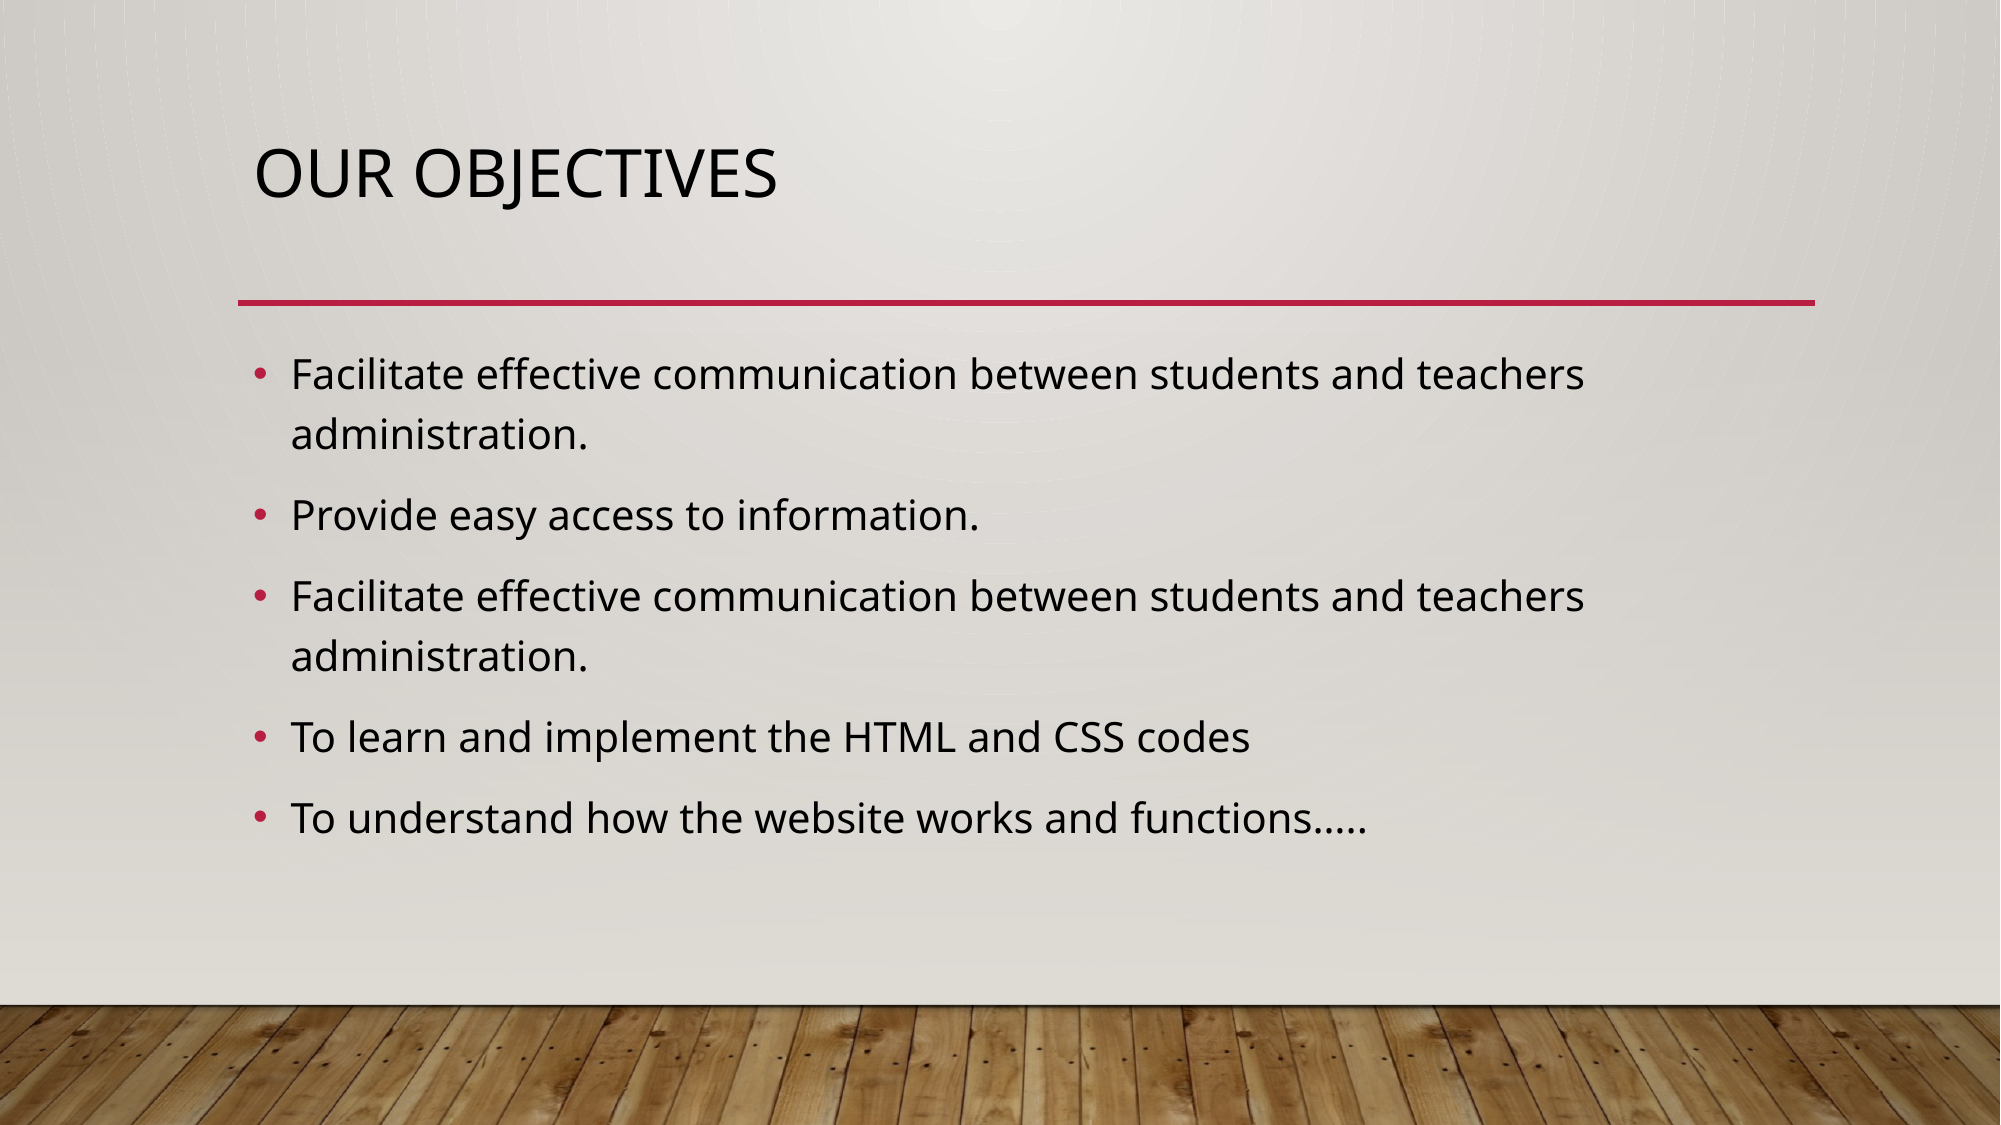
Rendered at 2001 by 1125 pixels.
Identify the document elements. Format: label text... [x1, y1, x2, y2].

title Our objectives [238, 131, 1814, 305]
list Facilitate effective communication between students and teachers administration. Provide easy access to information. Facilitate effective communication between students and teachers administration. To learn and implement the HTML and CSS codes To understand how the website works and functions….. [238, 330, 1814, 897]
picture [0, 1005, 2000, 1125]
